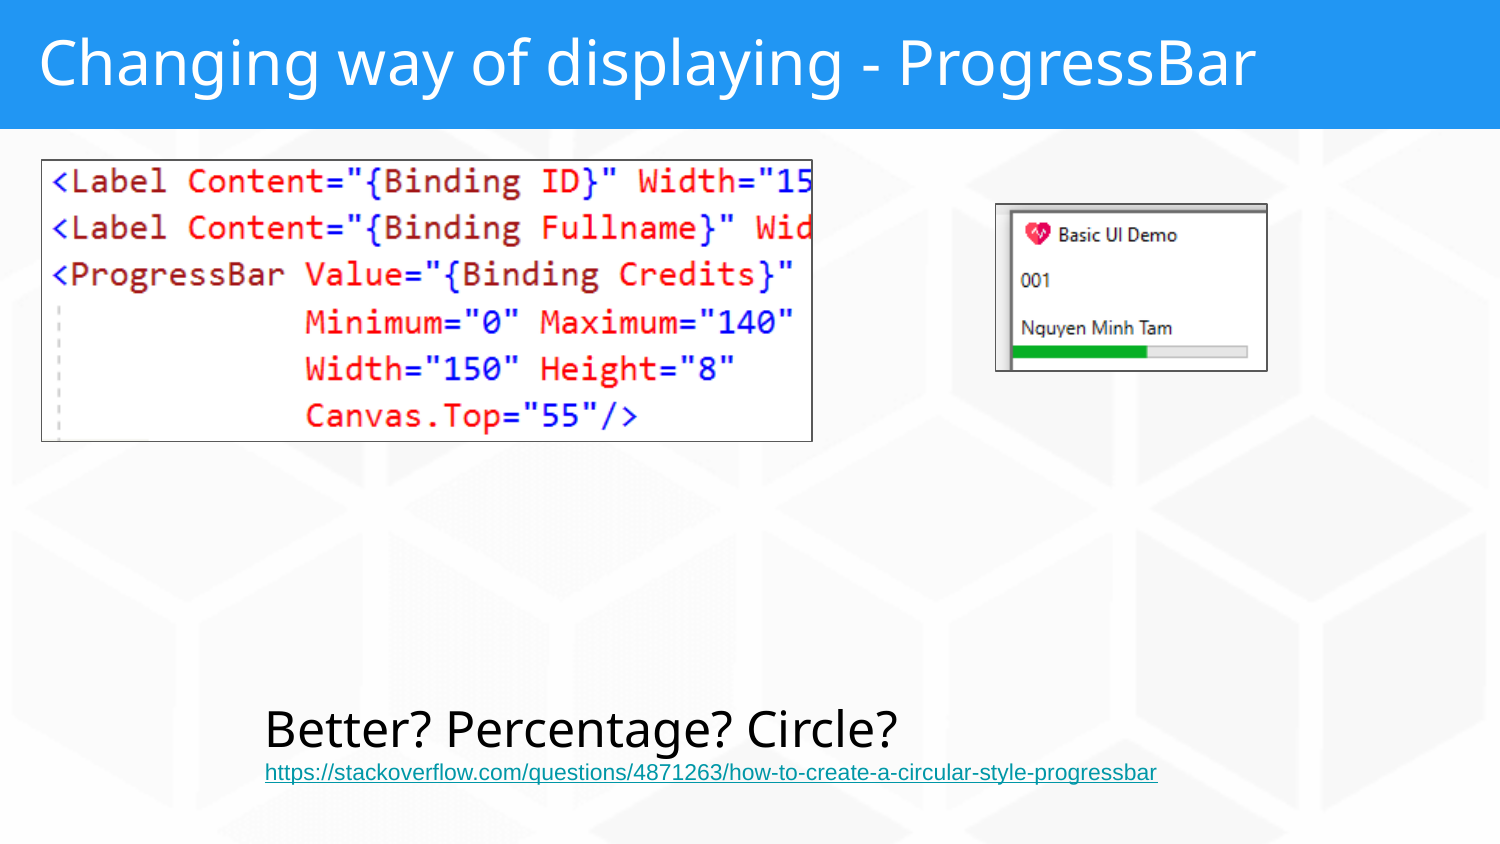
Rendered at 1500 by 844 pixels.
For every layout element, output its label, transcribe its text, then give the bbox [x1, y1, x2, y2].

picture [0, 129, 1500, 844]
text_box Better? Percentage? Circle? https://stackoverflow.com/questions/4871263/how-to-create-a-circular-style-progressbar [250, 682, 1275, 789]
title Changing way of displaying - ProgressBar [23, 0, 1500, 122]
